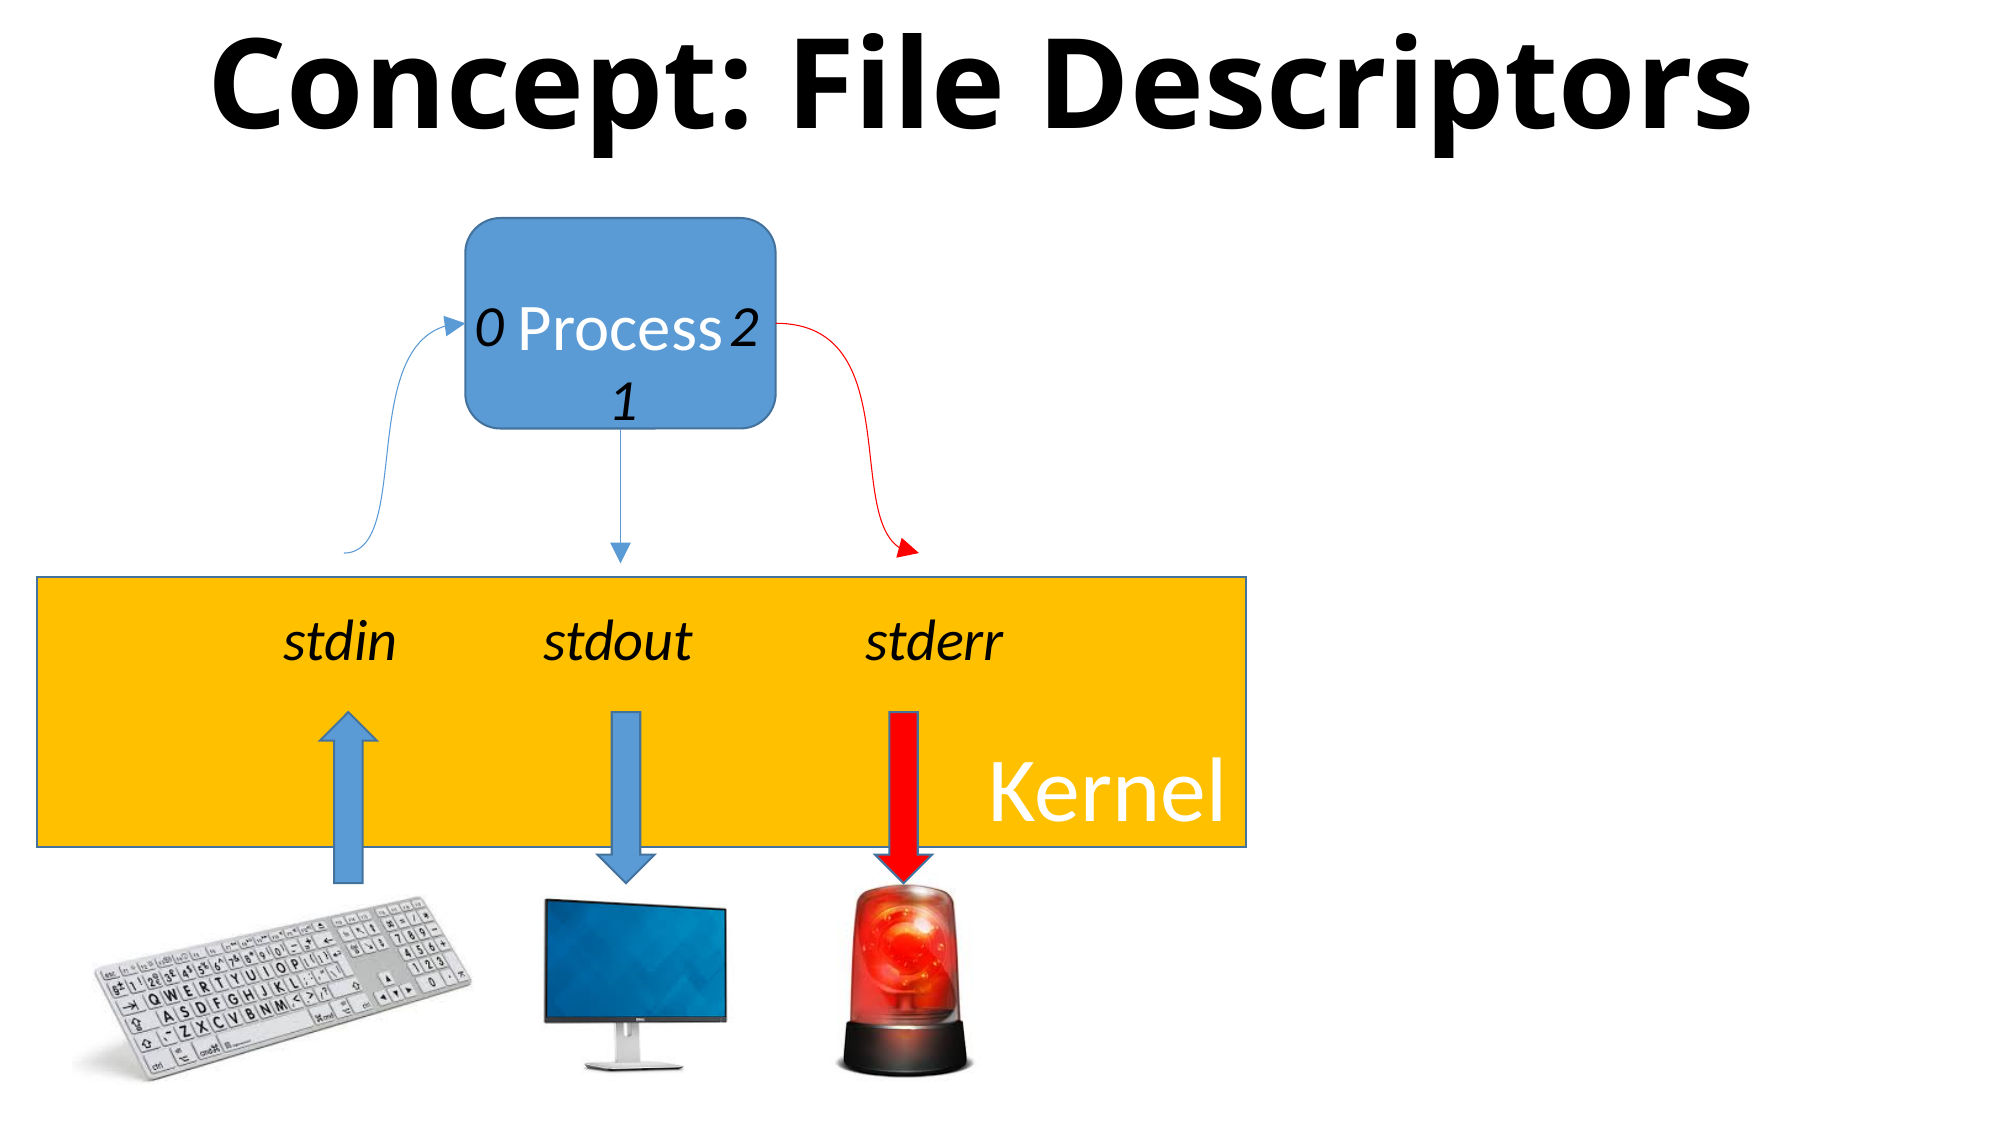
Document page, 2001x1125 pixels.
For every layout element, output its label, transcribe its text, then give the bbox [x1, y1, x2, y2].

title Concept: File Descriptors [119, 3, 1845, 174]
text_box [775, 323, 919, 553]
picture [787, 871, 1024, 1108]
picture [514, 861, 753, 1100]
text_box 0 [459, 280, 521, 366]
text_box 1 [593, 354, 655, 440]
picture [72, 894, 474, 1085]
text_box [872, 711, 935, 871]
text_box [317, 710, 380, 885]
text_box stdin stdout stderr [268, 594, 1276, 680]
text_box Kernel [36, 576, 1247, 848]
text_box [595, 711, 658, 861]
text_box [289, 377, 520, 499]
text_box 2 [715, 280, 776, 366]
text_box Process [464, 216, 777, 430]
